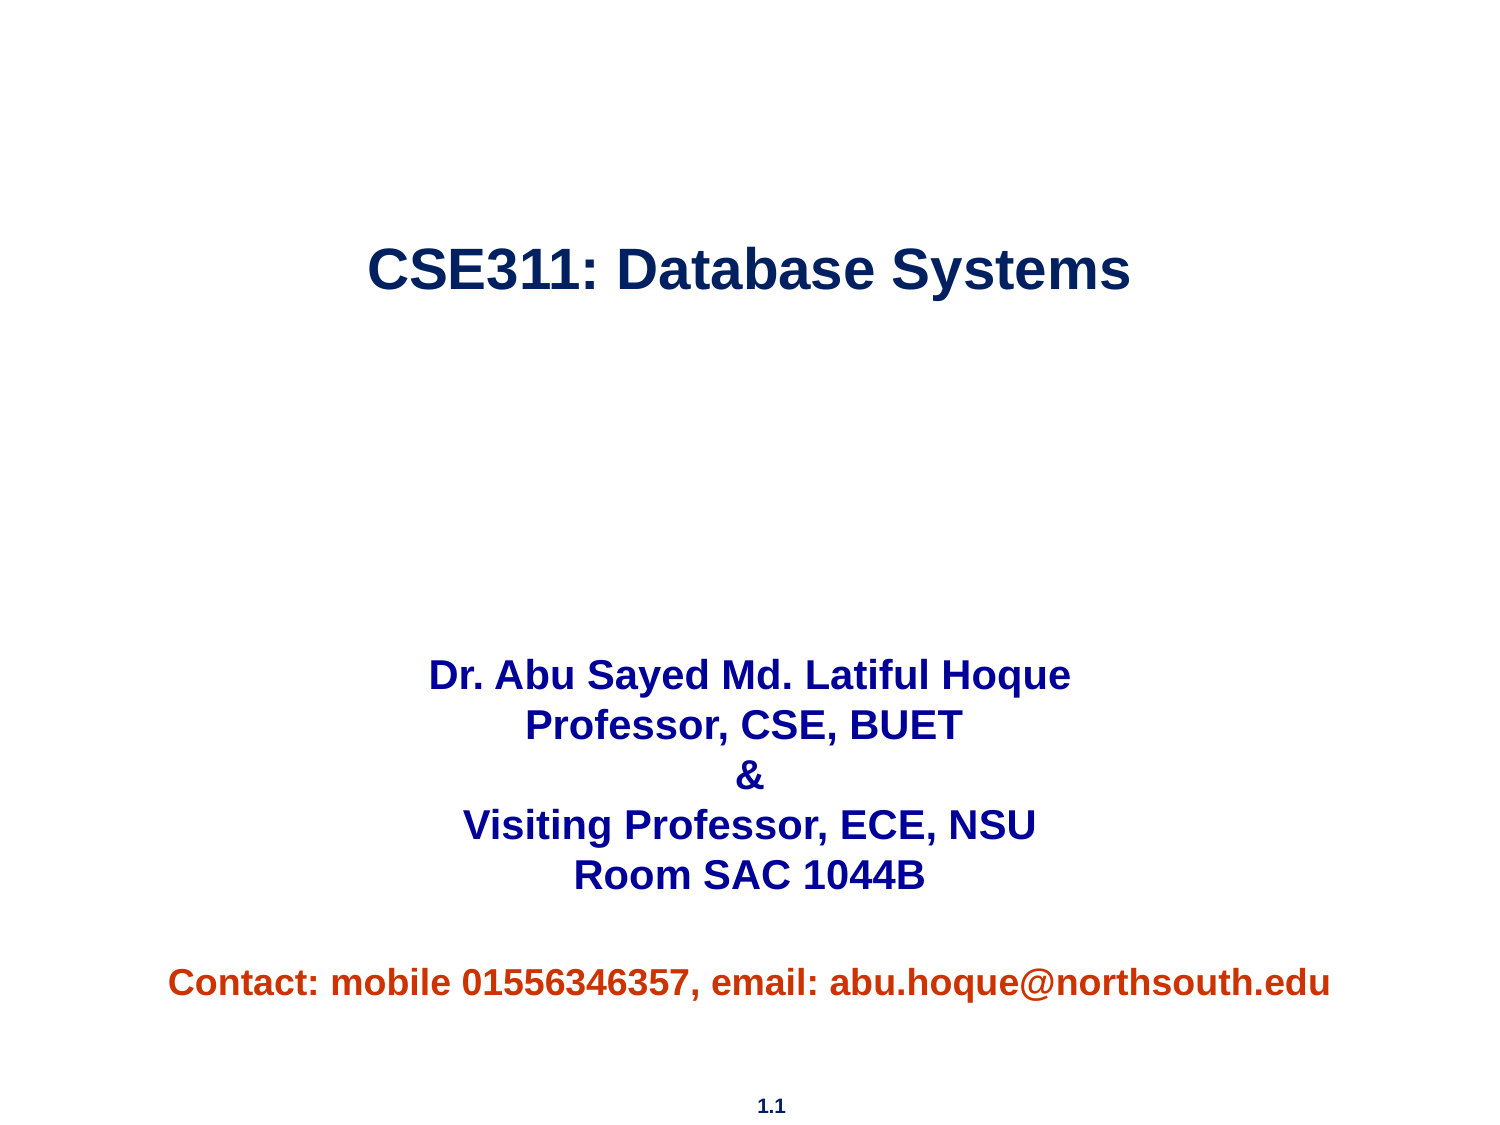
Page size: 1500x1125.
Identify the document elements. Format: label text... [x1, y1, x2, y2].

text_box Dr. Abu Sayed Md. Latiful Hoque Professor, CSE, BUET & Visiting Professor, ECE, NSU Room SAC 1044B Contact: mobile 01556346357, email: abu.hoque@northsouth.edu [112, 579, 1388, 1101]
title CSE311: Database Systems [112, 191, 1388, 380]
